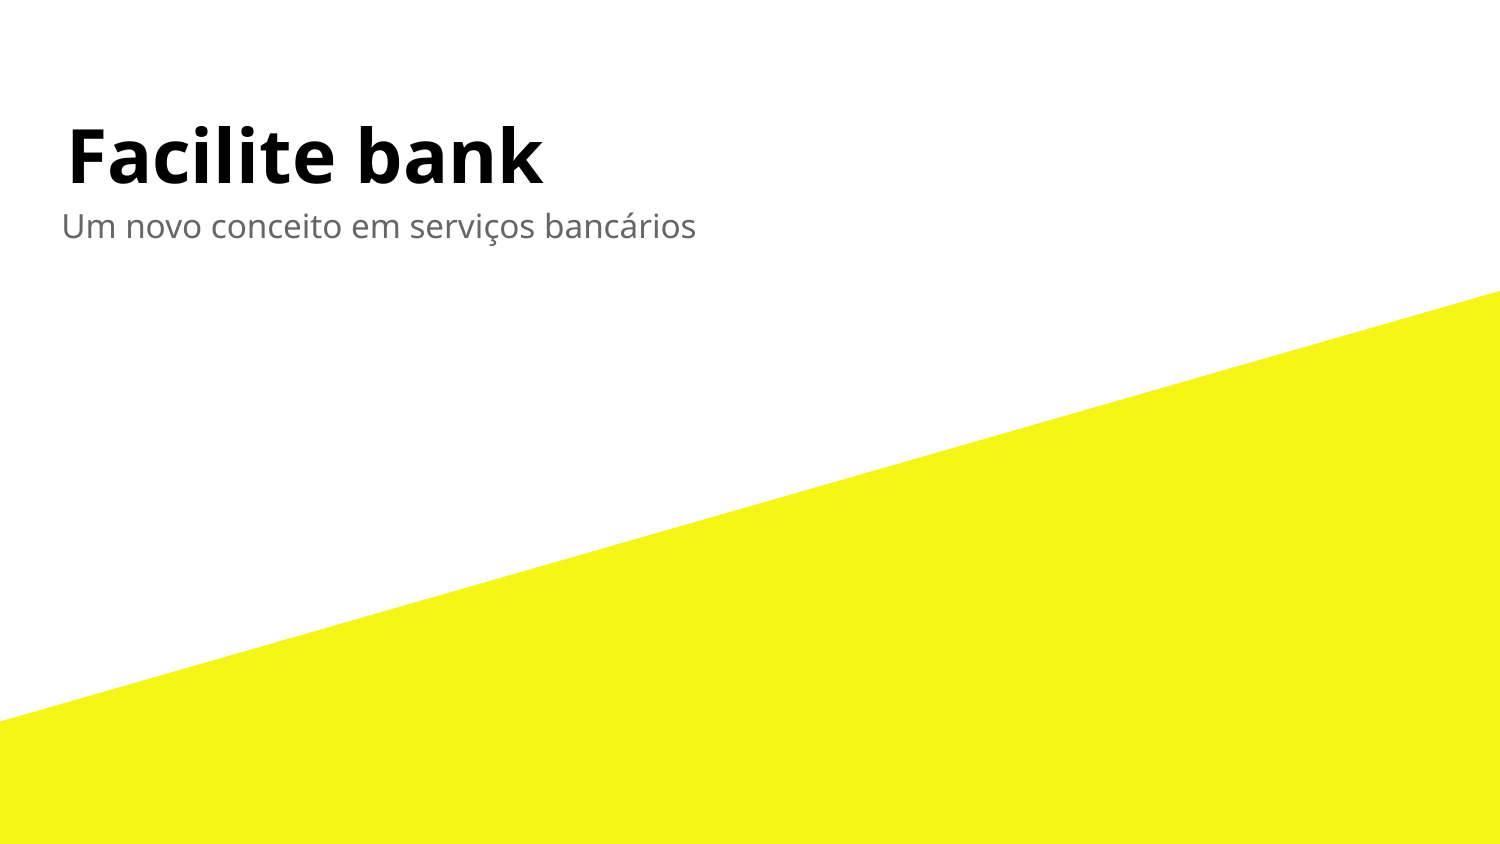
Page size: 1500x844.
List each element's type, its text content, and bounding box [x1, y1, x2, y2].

subtitle Um novo conceito em serviços bancários [46, 188, 743, 310]
title Facilite bank [51, 88, 1449, 299]
